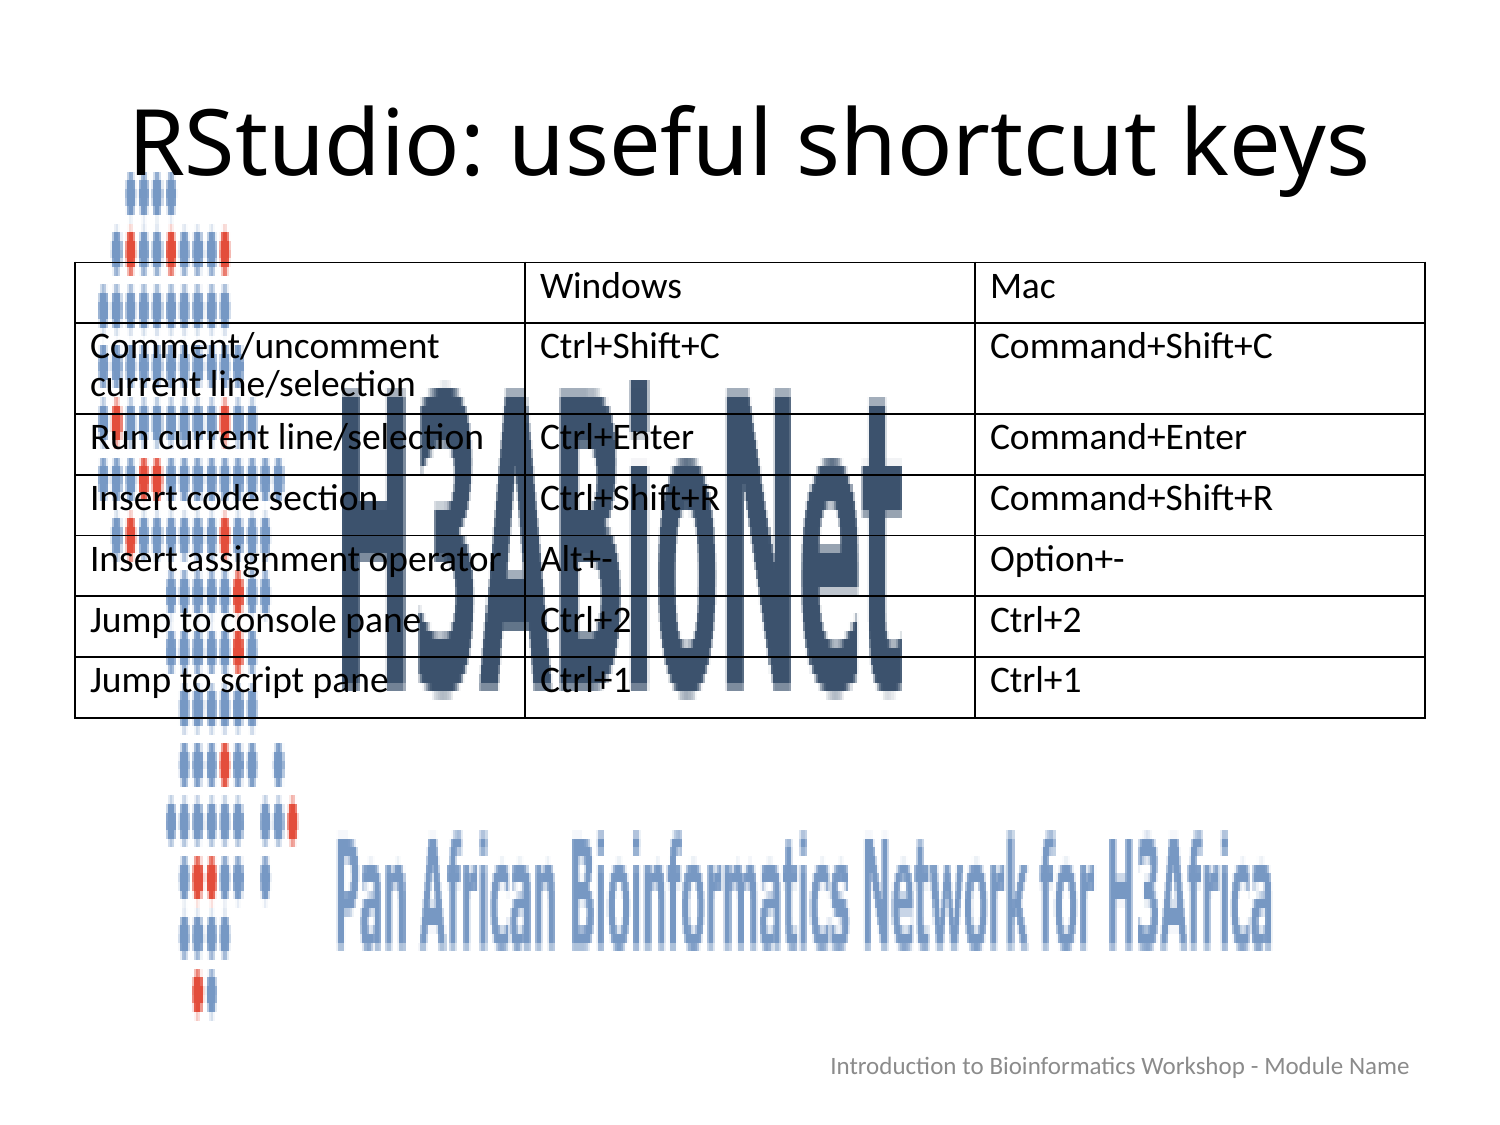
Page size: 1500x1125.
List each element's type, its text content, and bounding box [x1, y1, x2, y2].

table_cell Ctrl+1 [976, 658, 1424, 717]
table_header Mac [976, 263, 1424, 322]
table_header Windows [526, 263, 974, 322]
table_cell Comment/uncomment current line/selection [76, 324, 524, 413]
table_cell Command+Enter [976, 415, 1424, 474]
table_cell Ctrl+Shift+R [526, 476, 974, 535]
table_cell Ctrl+Shift+C [526, 324, 974, 413]
table_cell Ctrl+Enter [526, 415, 974, 474]
table_cell Jump to console pane [76, 597, 524, 656]
footer Introduction to Bioinformatics Workshop - Module Name [655, 1035, 1426, 1095]
table_cell Ctrl+1 [526, 658, 974, 717]
table_cell Insert code section [76, 476, 524, 535]
table_cell Option+- [976, 536, 1424, 595]
table_cell Jump to script pane [76, 658, 524, 717]
title RStudio: useful shortcut keys [75, 45, 1425, 233]
table_header [76, 263, 524, 322]
table_cell Command+Shift+C [976, 324, 1424, 413]
table_cell Command+Shift+R [976, 476, 1424, 535]
table_cell Insert assignment operator [76, 536, 524, 595]
table_cell Ctrl+2 [526, 597, 974, 656]
table_cell Ctrl+2 [976, 597, 1424, 656]
table_cell Run current line/selection [76, 415, 524, 474]
table_cell Alt+- [526, 536, 974, 595]
